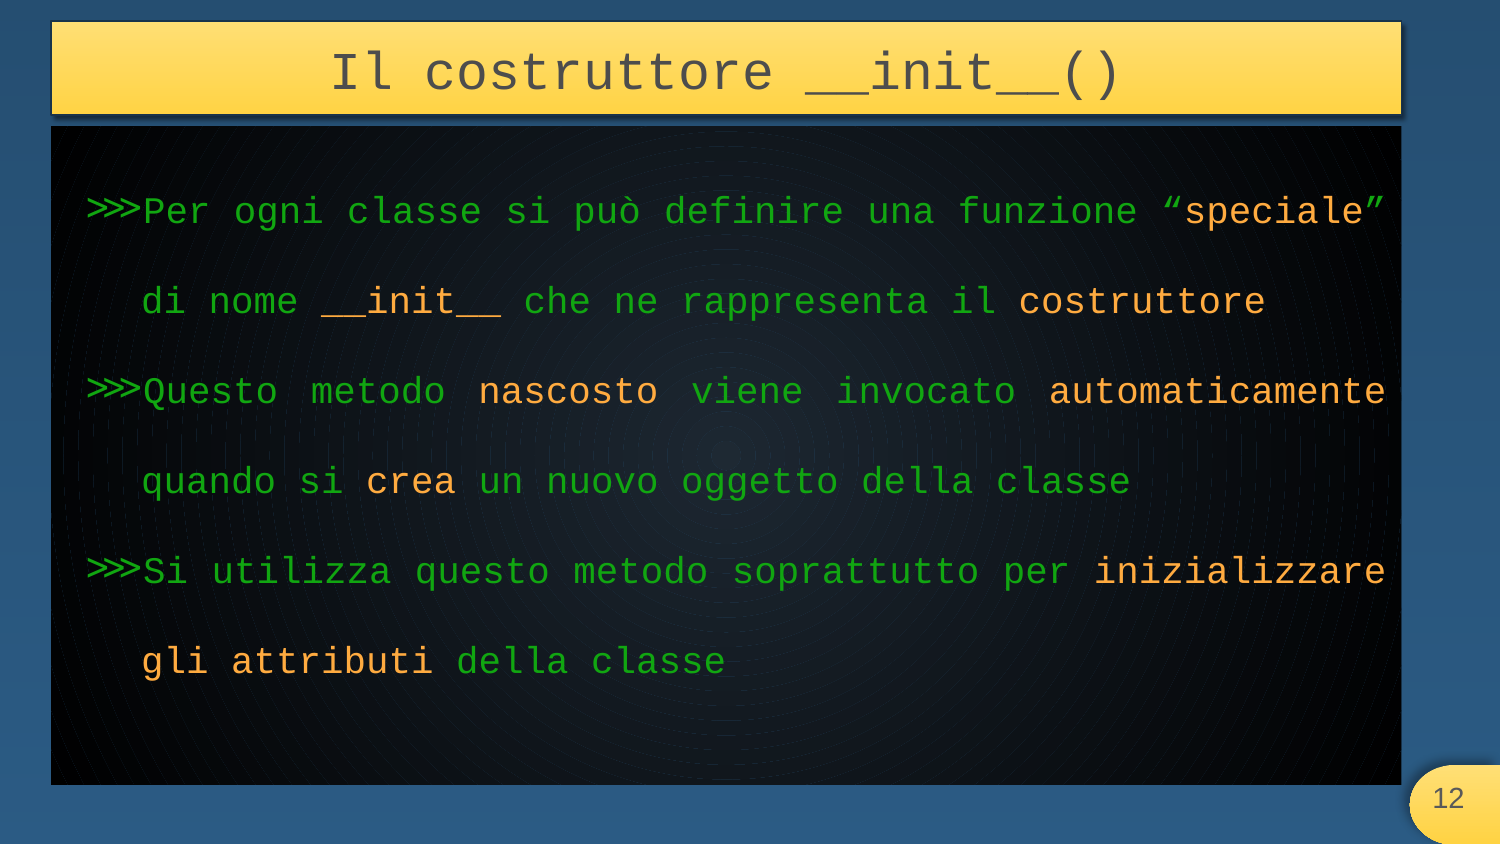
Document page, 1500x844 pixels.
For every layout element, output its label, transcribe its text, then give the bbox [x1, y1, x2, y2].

slide_number ‹#› [1389, 764, 1480, 830]
title Il costruttore __init__() [50, 20, 1402, 116]
list Per ogni classe si può definire una funzione “speciale” di nome __init__ che ne rappresenta il costruttore Questo metodo nascosto viene invocato automaticamente quando si crea un nuovo oggetto della classe Si utilizza questo metodo soprattutto per inizializzare gli attributi della classe [51, 126, 1402, 785]
